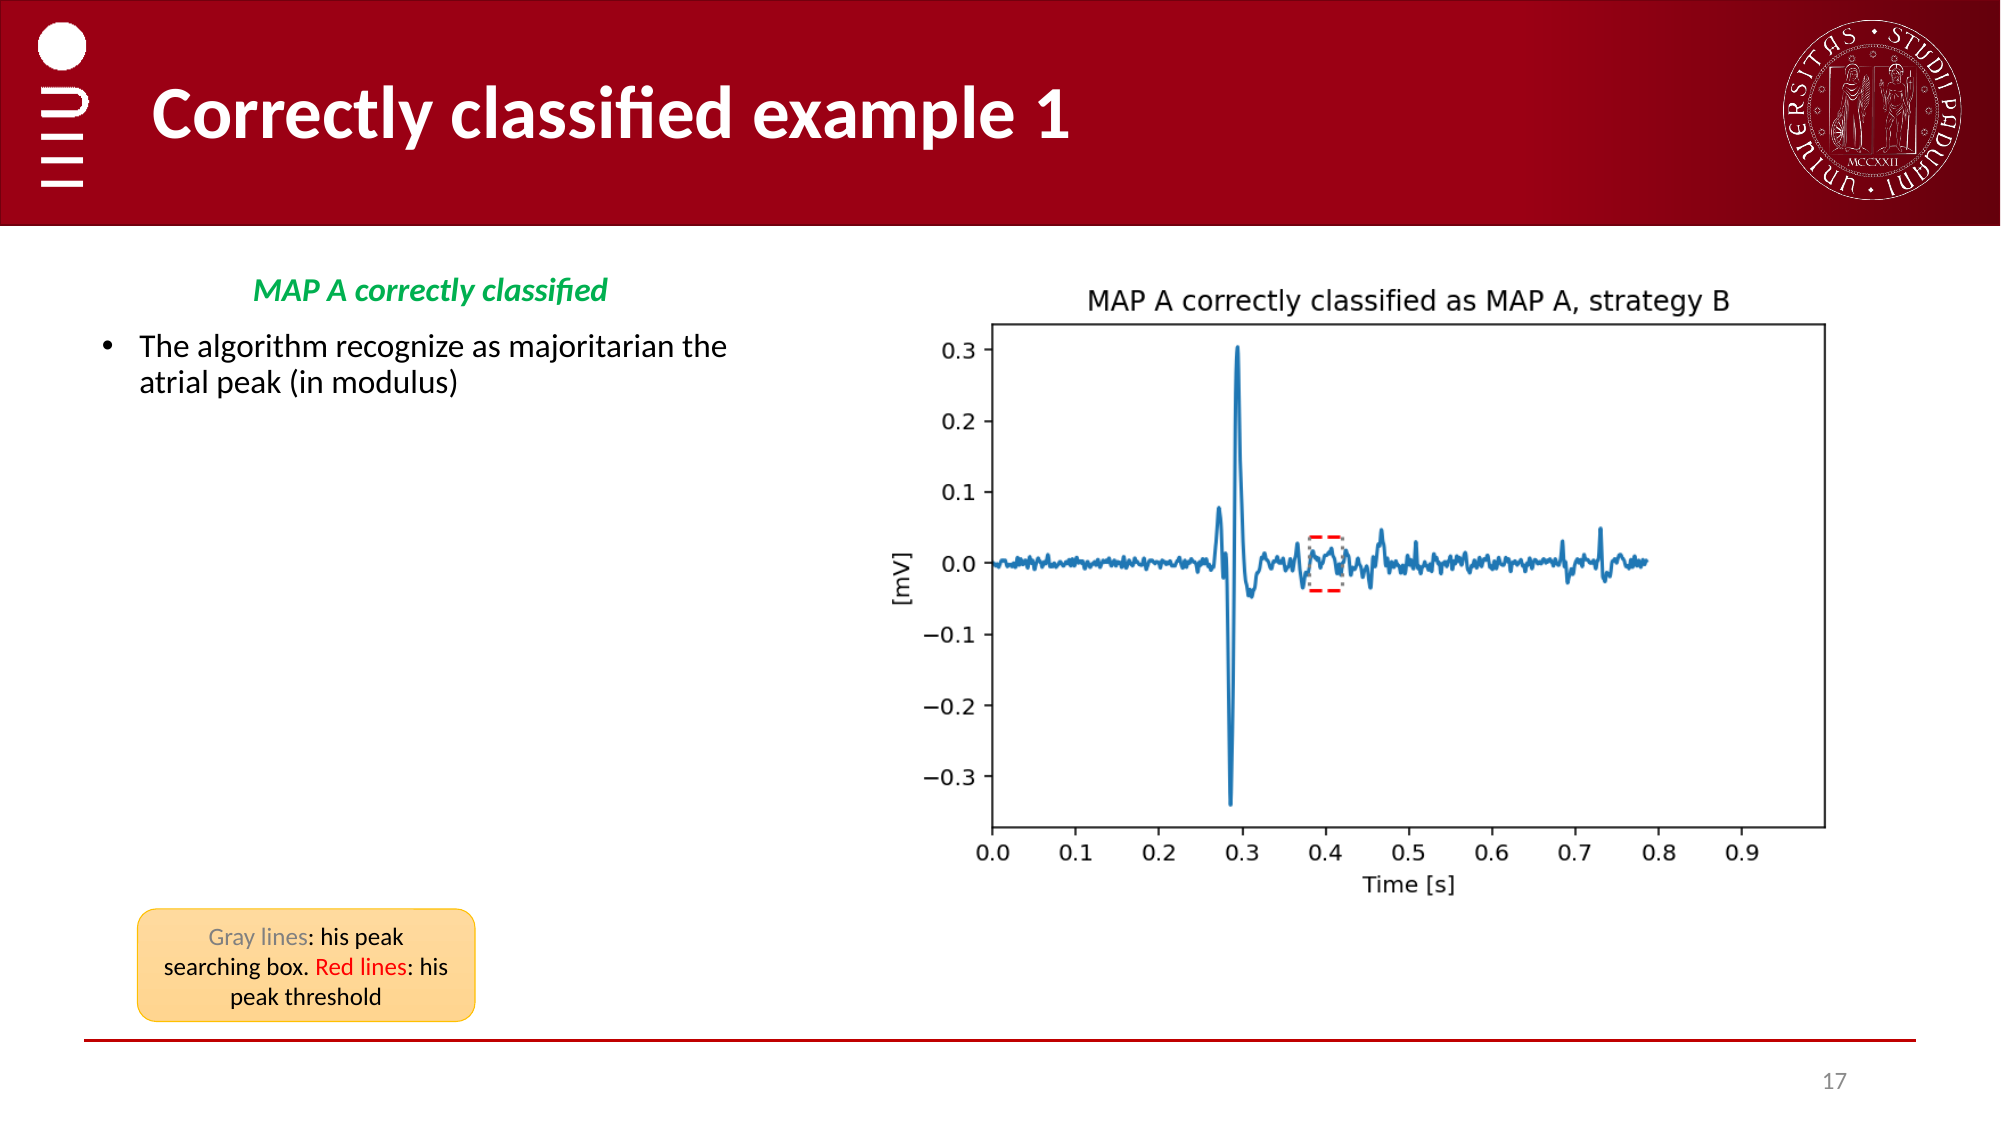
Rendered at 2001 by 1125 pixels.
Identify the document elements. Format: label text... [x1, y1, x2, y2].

title Correctly classified example 1 [137, 34, 1763, 194]
picture [866, 264, 1850, 921]
text_box MAP A correctly classified The algorithm recognize as majoritarian the atrial peak (in modulus) [86, 264, 775, 709]
slide_number 17 [1412, 1049, 1863, 1110]
picture [1783, 20, 1963, 200]
text_box Gray lines: his peak searching box. Red lines: his peak threshold [136, 908, 476, 1023]
